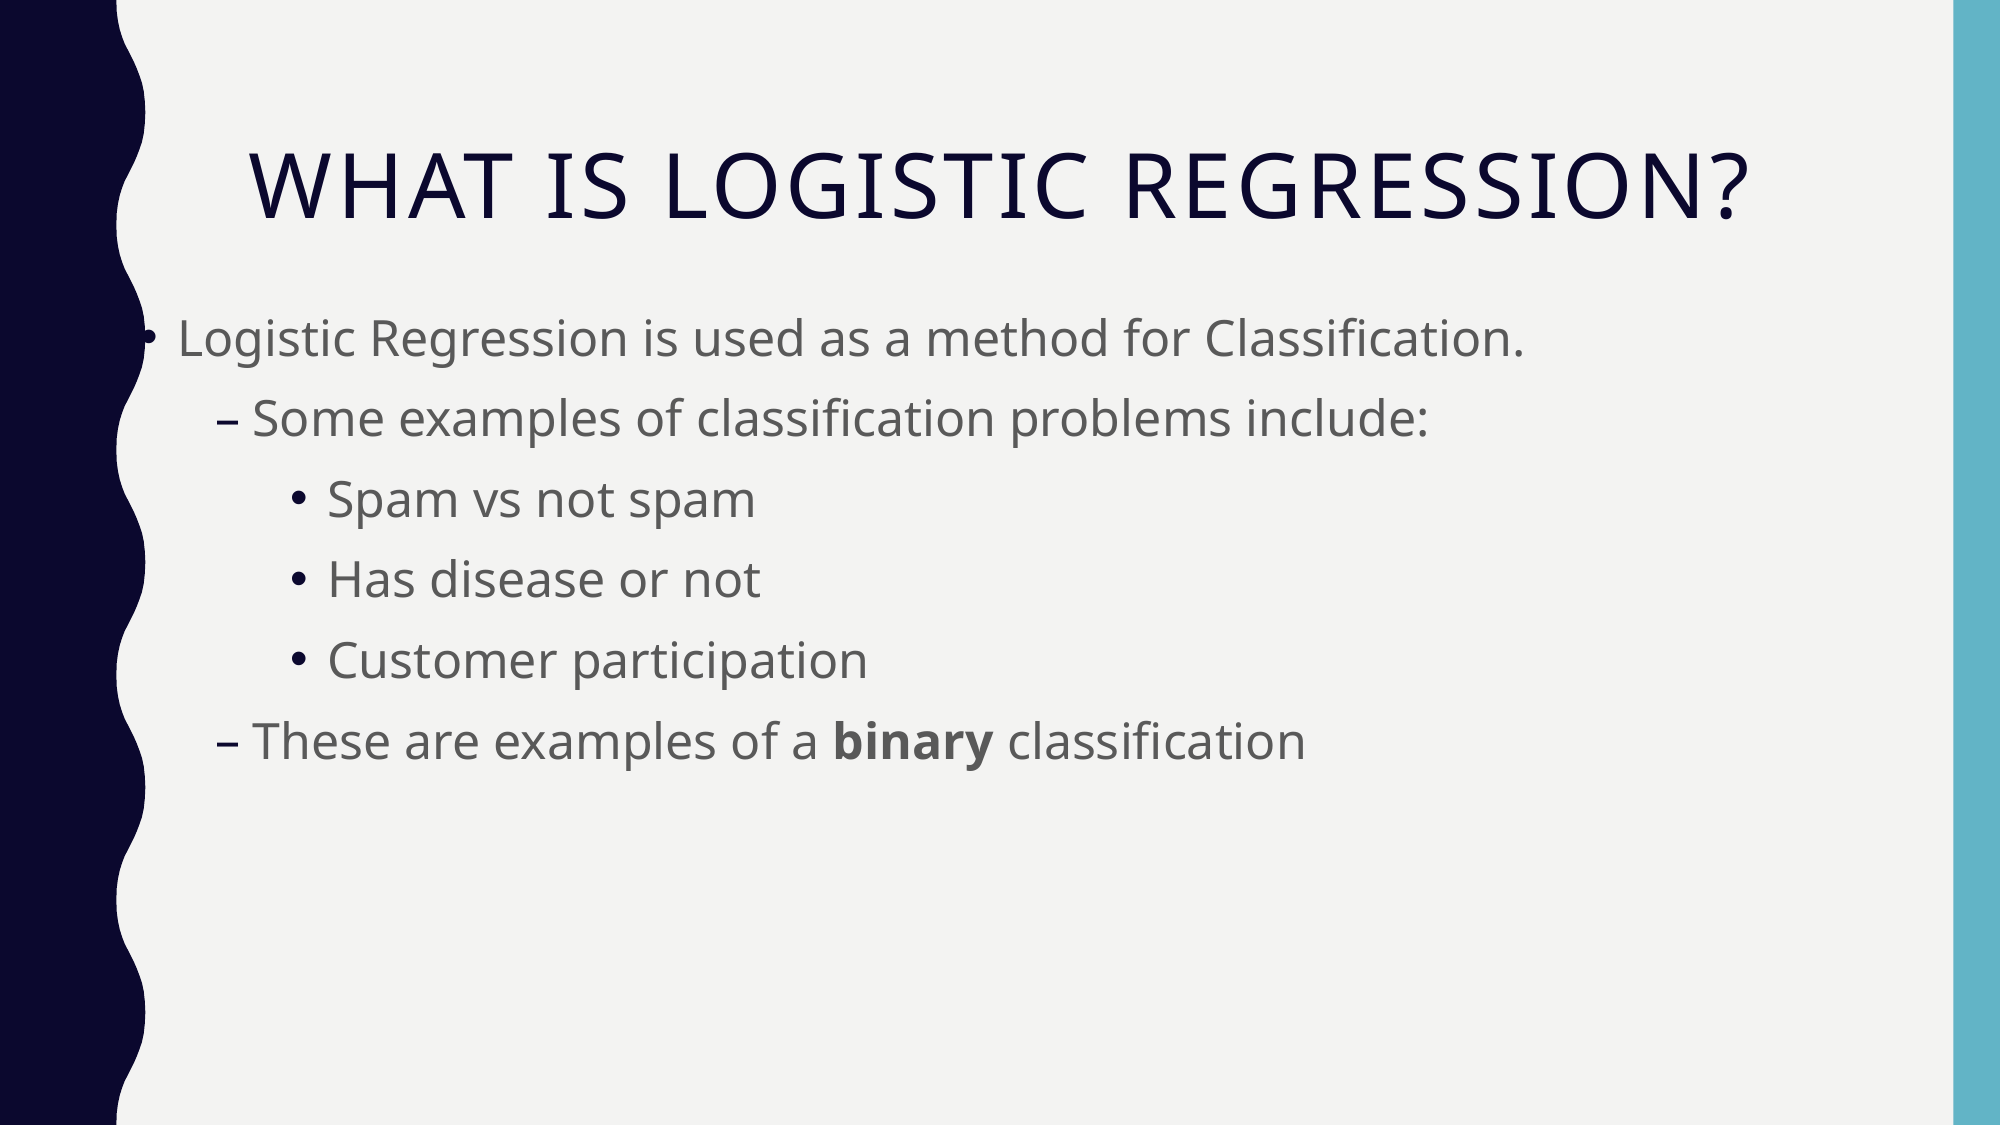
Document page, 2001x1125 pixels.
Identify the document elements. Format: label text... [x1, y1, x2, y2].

list Logistic Regression is used as a method for Classification. Some examples of classification problems include: Spam vs not spam Has disease or not Customer participation These are examples of a binary classification [125, 292, 1875, 858]
title What is logistic regression? [125, 62, 1875, 246]
